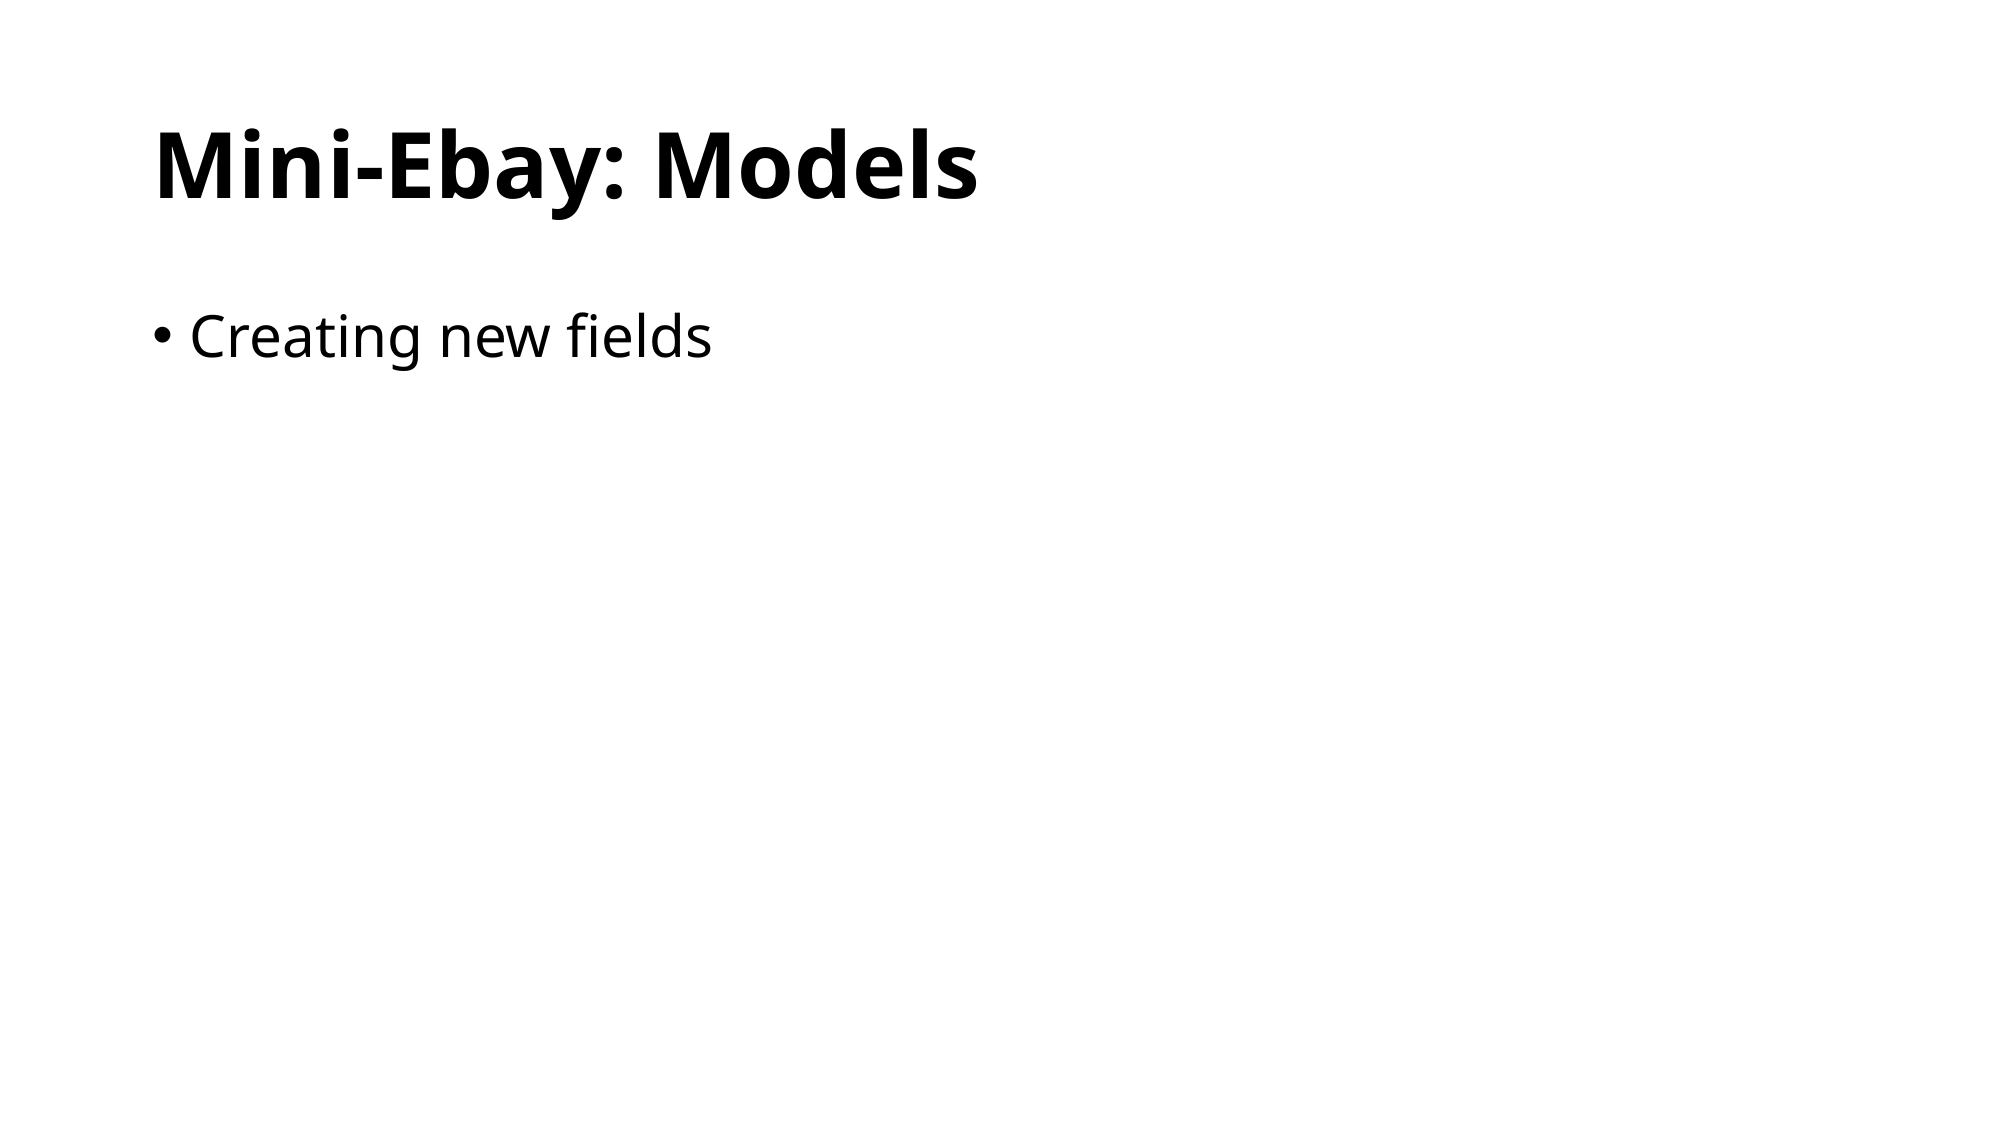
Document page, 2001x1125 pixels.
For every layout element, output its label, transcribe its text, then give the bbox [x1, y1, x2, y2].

title Mini-Ebay: Models [137, 59, 1863, 278]
list Creating new fields [137, 299, 1863, 1014]
